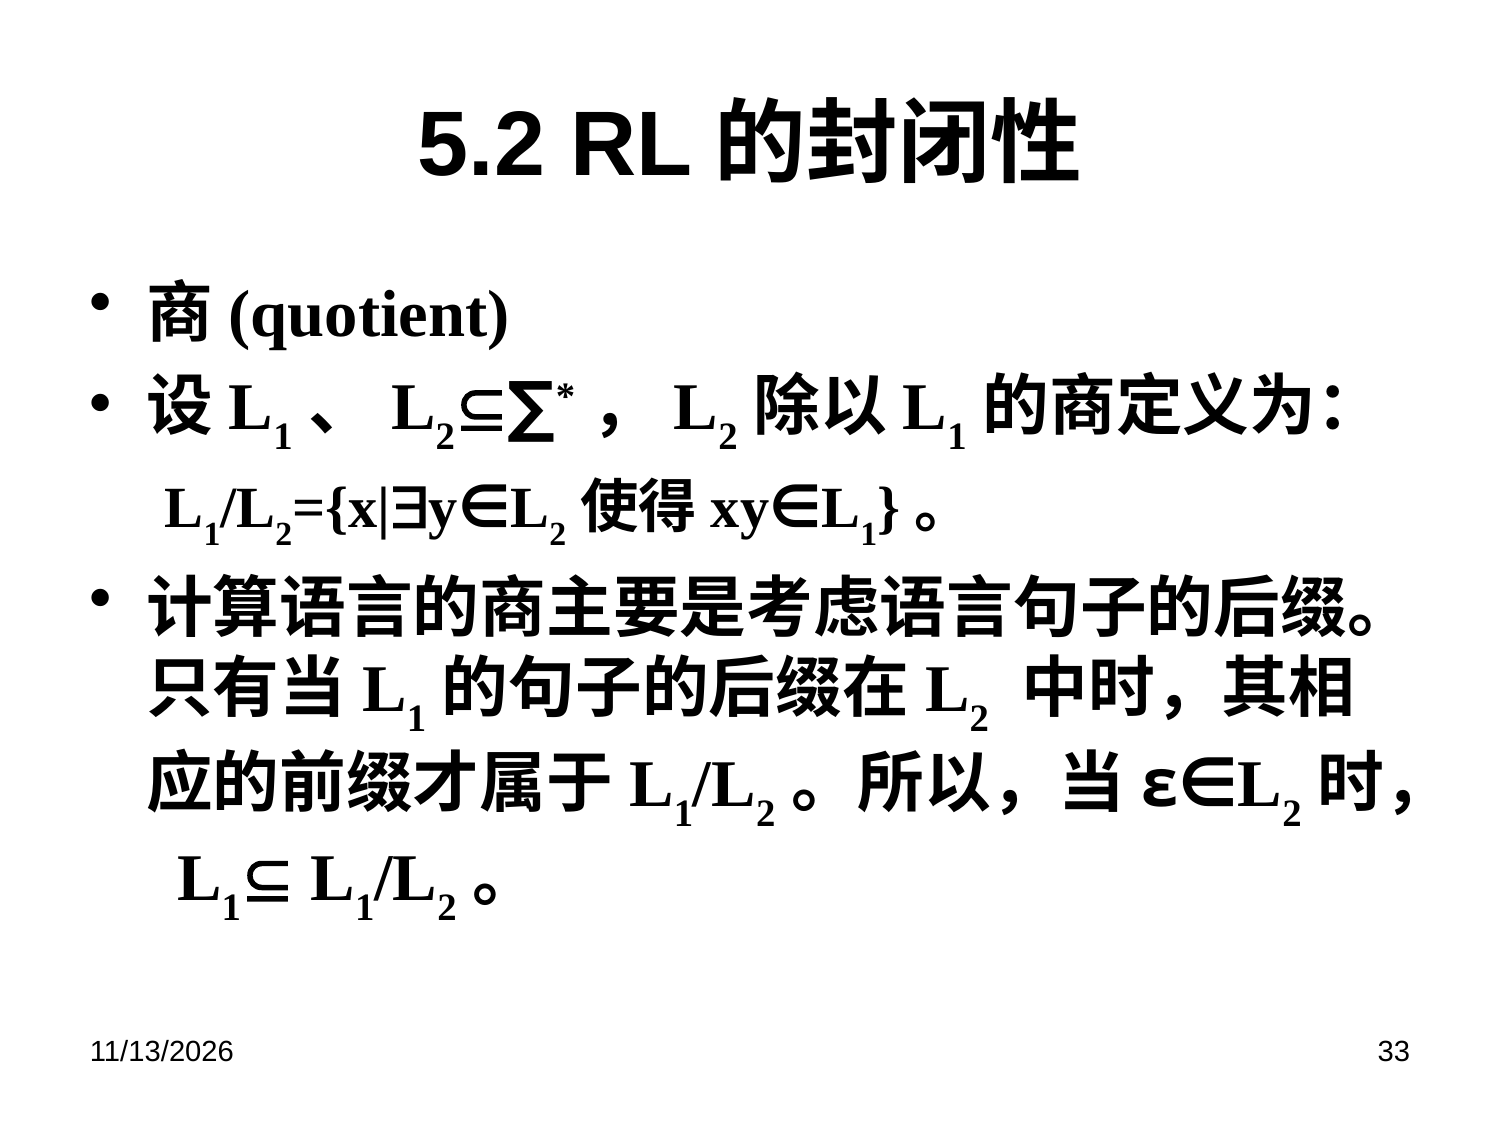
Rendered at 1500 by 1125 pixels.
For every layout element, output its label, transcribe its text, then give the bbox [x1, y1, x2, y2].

list 商(quotient) 设L1、L2∑*，L2除以L1的商定义为： L1/L2={x|y∈L2使得xy∈L1}。 计算语言的商主要是考虑语言句子的后缀。只有当L1的句子的后缀在L2 中时，其相应的前缀才属于L1/L2。所以，当ε∈L2时， L1 L1/L2。 [74, 262, 1426, 1006]
slide_number 33 [1074, 1024, 1426, 1103]
title 5.2 RL的封闭性 [74, 44, 1426, 233]
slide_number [74, 1024, 426, 1103]
